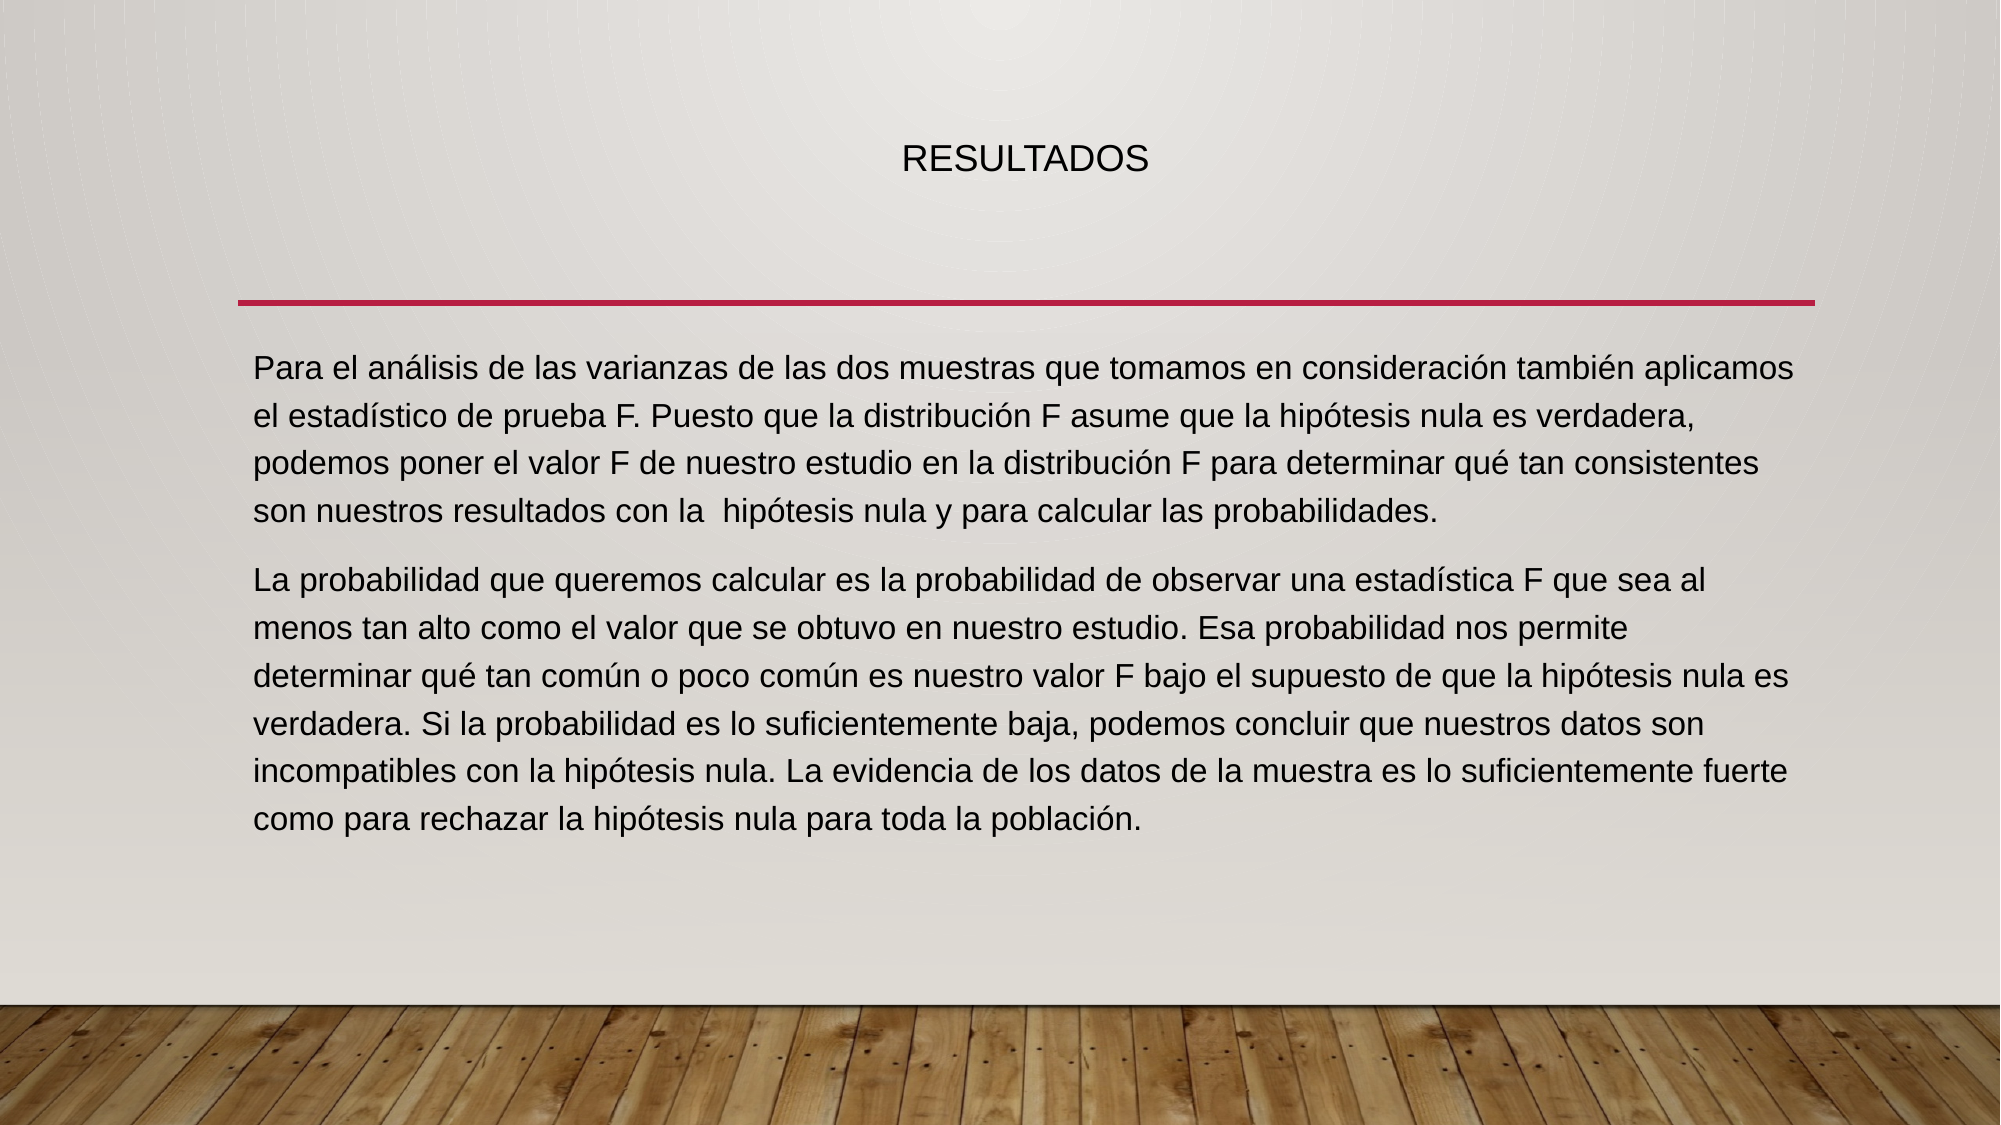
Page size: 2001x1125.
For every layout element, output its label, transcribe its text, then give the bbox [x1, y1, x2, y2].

title resultados [238, 131, 1814, 305]
picture [0, 1005, 2000, 1125]
list Para el análisis de las varianzas de las dos muestras que tomamos en consideración también aplicamos el estadístico de prueba F. Puesto que la distribución F asume que la hipótesis nula es verdadera, podemos poner el valor F de nuestro estudio en la distribución F para determinar qué tan consistentes son nuestros resultados con la hipótesis nula y para calcular las probabilidades. La probabilidad que queremos calcular es la probabilidad de observar una estadística F que sea al menos tan alto como el valor que se obtuvo en nuestro estudio. Esa probabilidad nos permite determinar qué tan común o poco común es nuestro valor F bajo el supuesto de que la hipótesis nula es verdadera. Si la probabilidad es lo suficientemente baja, podemos concluir que nuestros datos son incompatibles con la hipótesis nula. La evidencia de los datos de la muestra es lo suficientemente fuerte como para rechazar la hipótesis nula para toda la población. [238, 330, 1814, 897]
